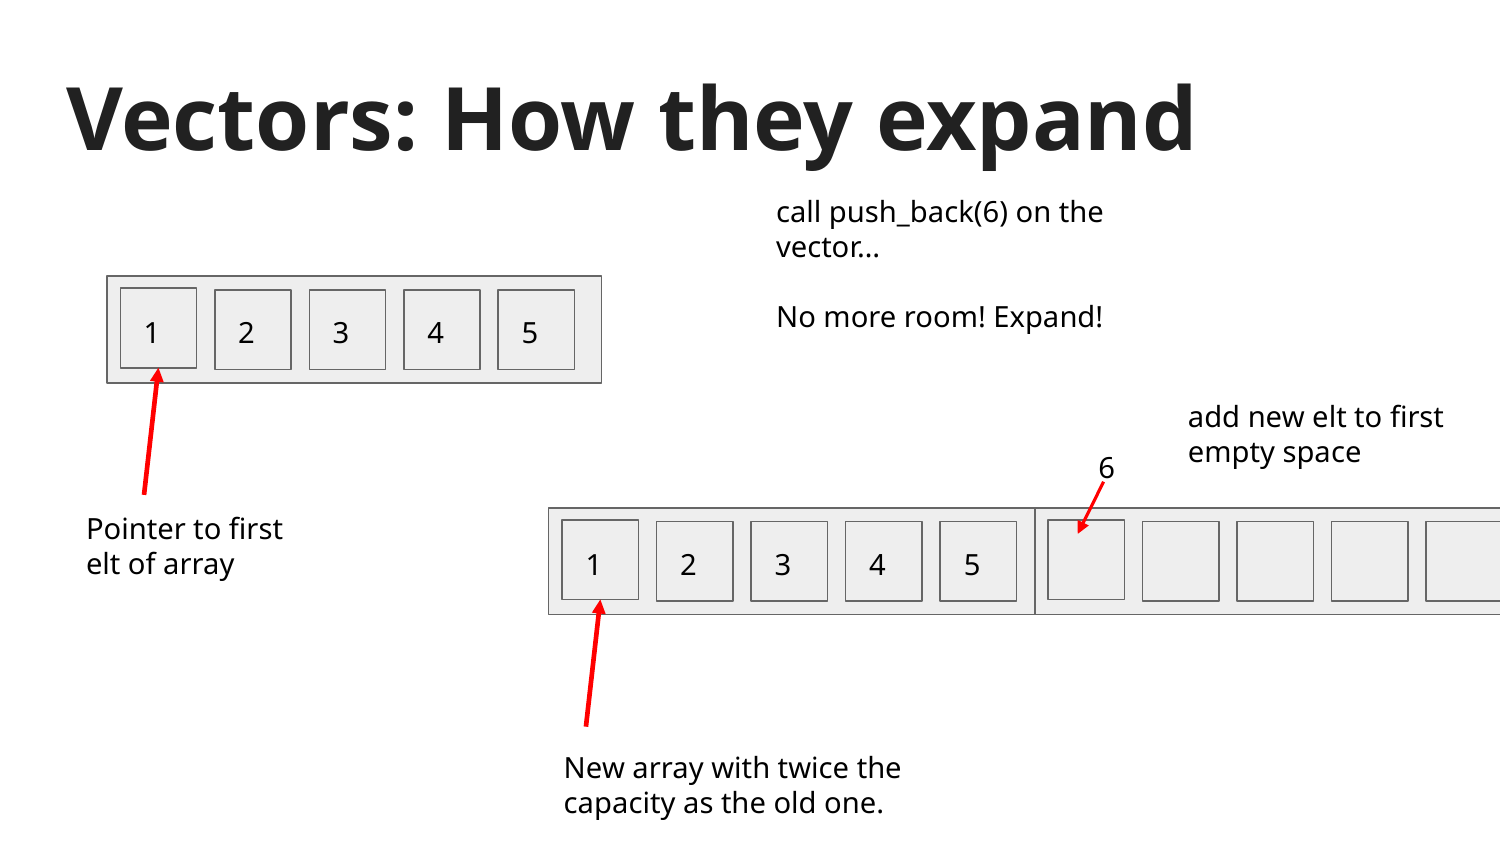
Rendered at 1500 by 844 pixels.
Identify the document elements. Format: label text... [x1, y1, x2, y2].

text_box [498, 289, 575, 370]
text_box 2 [665, 530, 733, 592]
text_box [656, 521, 733, 602]
text_box [1237, 521, 1314, 602]
text_box [751, 521, 828, 602]
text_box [585, 599, 601, 727]
text_box [120, 288, 197, 368]
text_box [403, 289, 481, 370]
text_box [214, 289, 292, 370]
text_box [1331, 521, 1408, 602]
text_box [309, 289, 386, 370]
text_box 4 [854, 530, 922, 592]
text_box 5 [948, 530, 1017, 592]
text_box [1048, 519, 1125, 600]
text_box 5 [506, 299, 575, 361]
text_box Pointer to first elt of array [71, 494, 300, 627]
text_box [1056, 530, 1125, 592]
text_box 1 [128, 299, 197, 361]
text_box [1142, 521, 1219, 602]
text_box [1077, 481, 1104, 535]
text_box 2 [223, 299, 291, 361]
title Vectors: How they expand [51, 48, 1449, 180]
text_box call push_back(6) on the vector… No more room! Expand! [761, 177, 1185, 345]
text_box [143, 367, 159, 496]
text_box 1 [570, 530, 639, 592]
text_box New array with twice the capacity as the old one. [548, 734, 1006, 833]
text_box [1151, 530, 1219, 592]
text_box [940, 521, 1017, 602]
text_box [106, 276, 602, 383]
text_box [562, 519, 639, 600]
text_box [1034, 507, 1500, 615]
text_box [845, 521, 922, 602]
text_box 3 [759, 530, 828, 592]
text_box 3 [317, 299, 386, 361]
text_box [1245, 530, 1314, 592]
text_box [1426, 521, 1500, 602]
text_box 4 [412, 299, 480, 361]
text_box [548, 507, 1034, 615]
text_box add new elt to first empty space [1172, 383, 1468, 436]
text_box 6 [1083, 433, 1152, 495]
